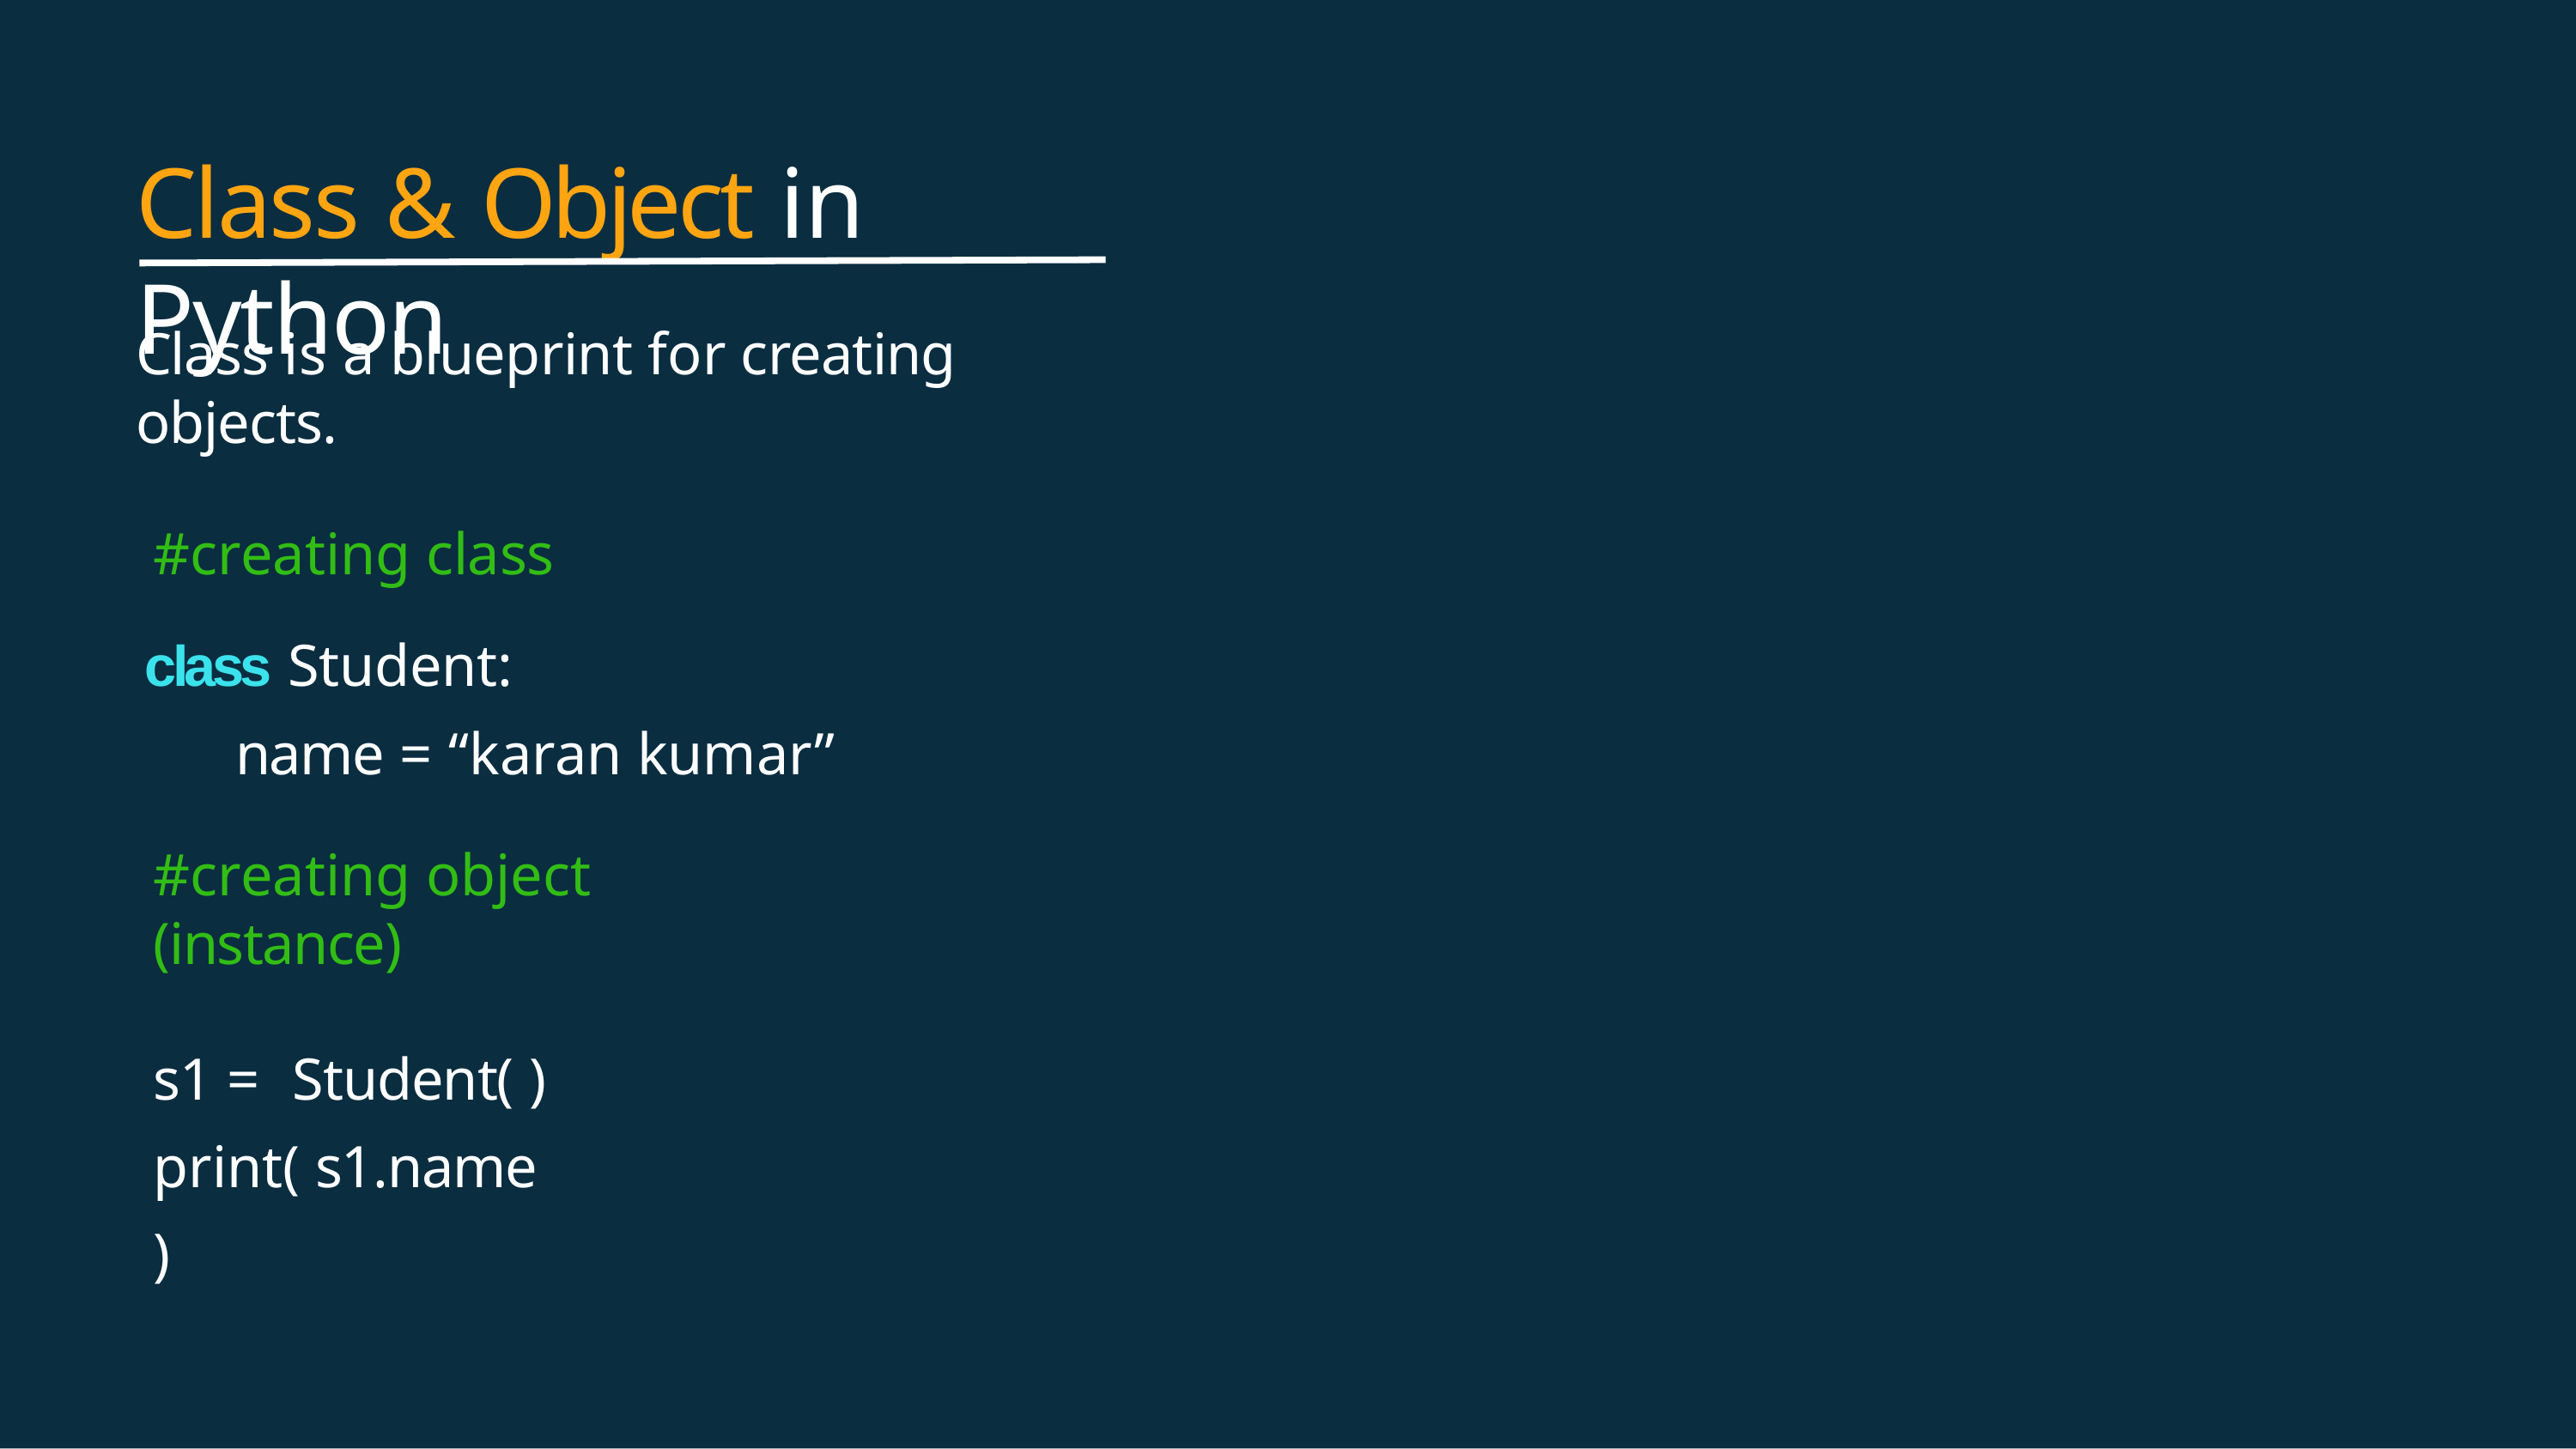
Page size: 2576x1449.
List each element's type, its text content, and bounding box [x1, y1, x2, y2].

title Class & Object in Python [134, 140, 1111, 385]
text_box Class is a blueprint for creating objects. #creating class class Student: name = “karan kumar” [134, 315, 1090, 786]
text_box #creating object (instance) s1 = Student( ) print( s1.name ) [151, 837, 811, 1375]
